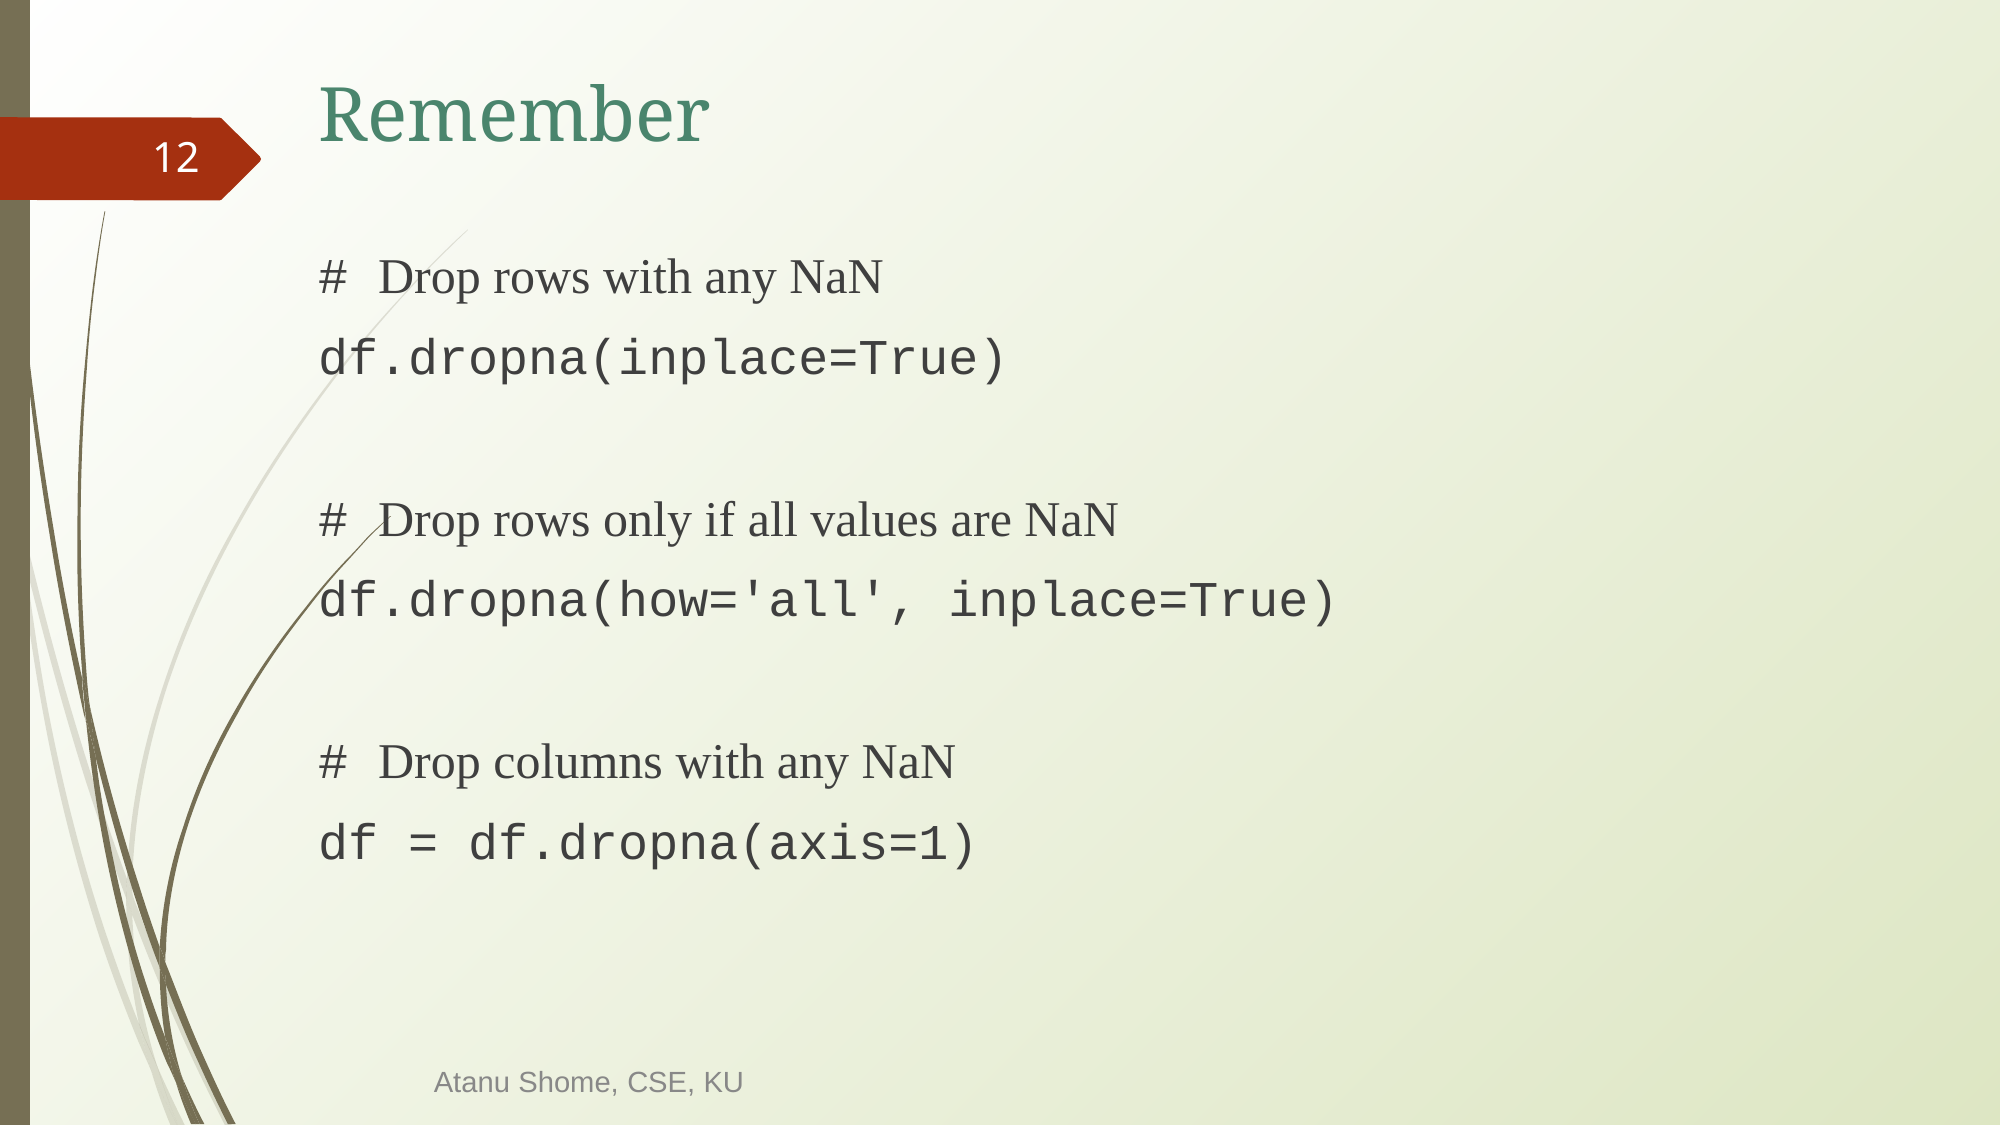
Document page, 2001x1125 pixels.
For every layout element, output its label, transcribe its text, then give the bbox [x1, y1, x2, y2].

title Remember [303, 58, 1888, 201]
footer Atanu Shome, CSE, KU [418, 1050, 1669, 1111]
list # Drop rows with any NaN df.dropna(inplace=True) # Drop rows only if all values are NaN df.dropna(how='all', inplace=True) # Drop columns with any NaN df = df.dropna(axis=1) [303, 235, 1888, 1028]
slide_number ‹#› [87, 129, 216, 190]
